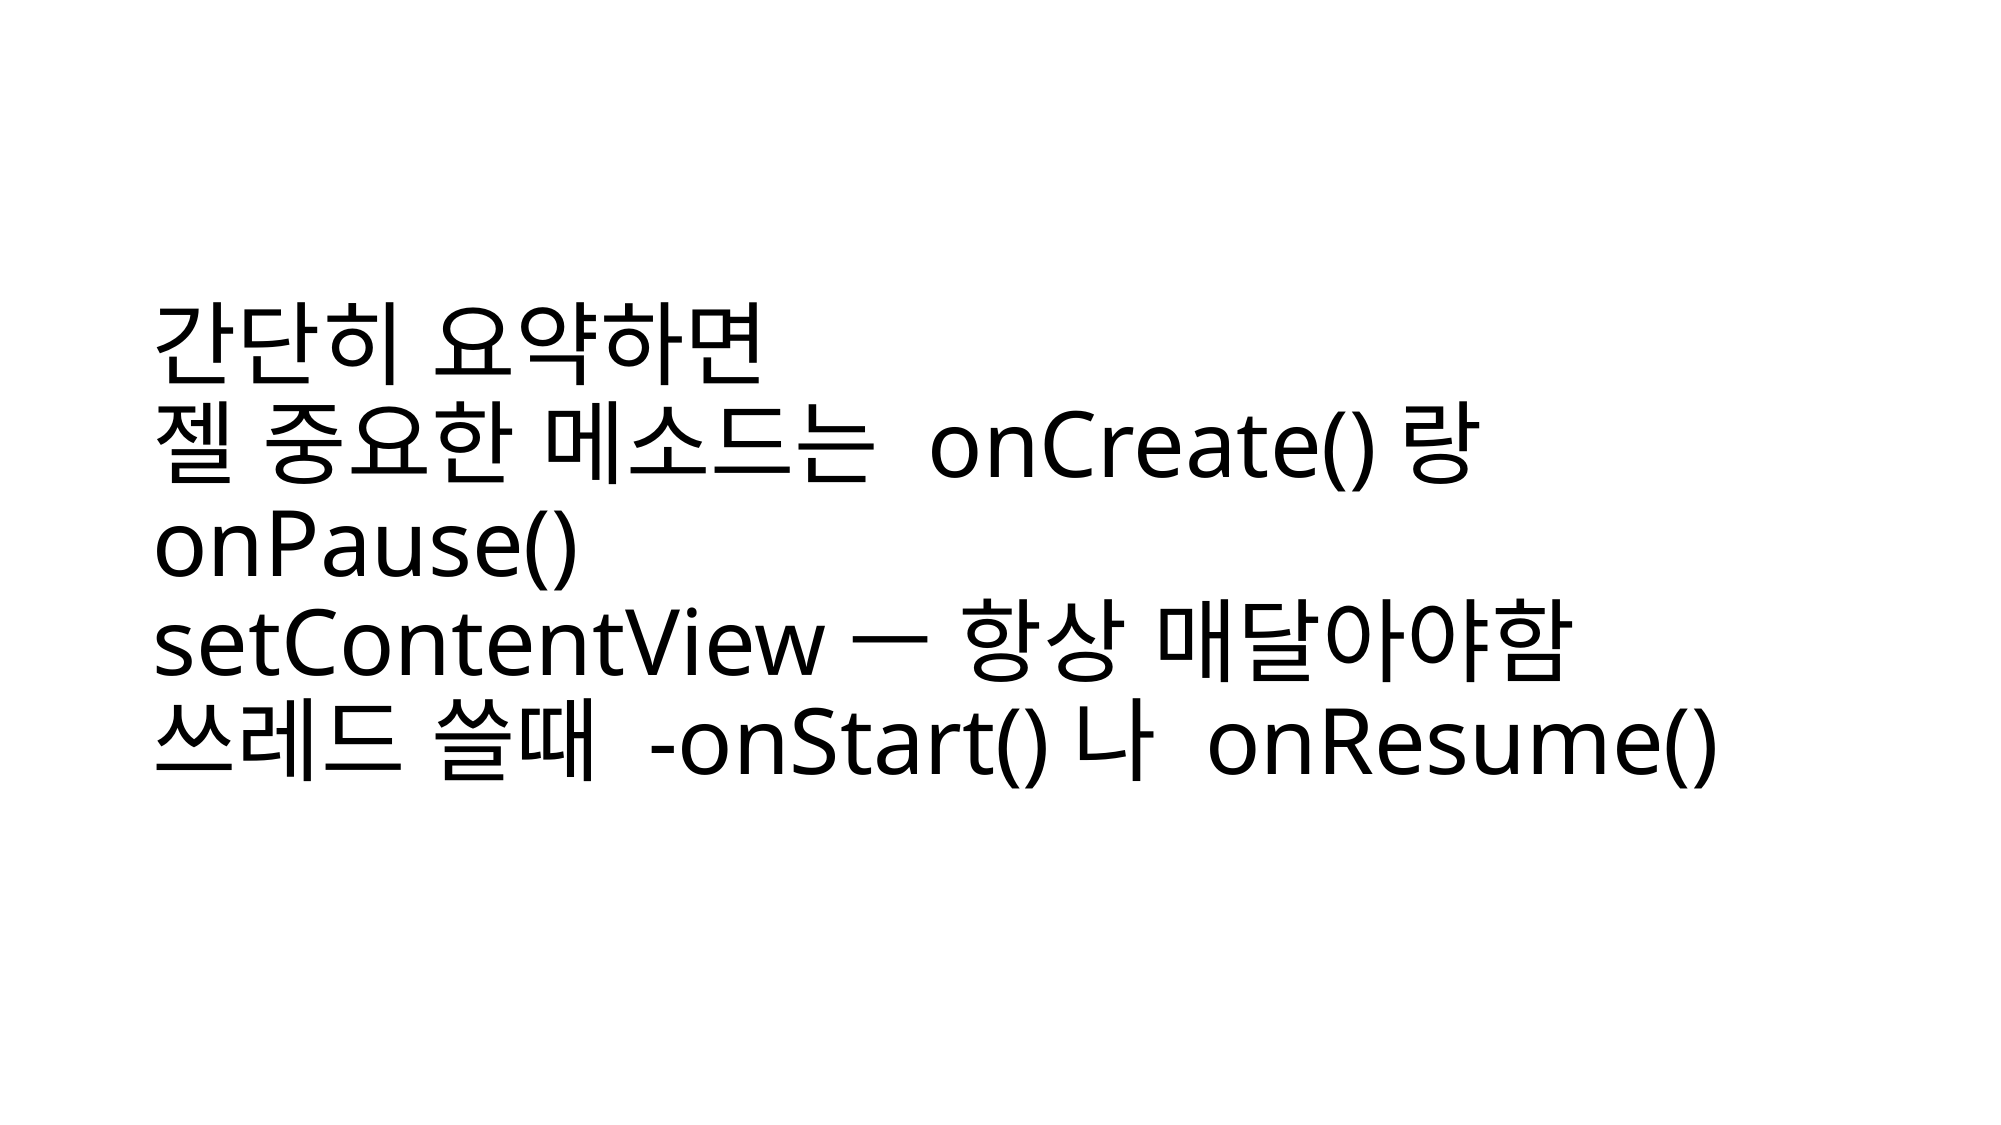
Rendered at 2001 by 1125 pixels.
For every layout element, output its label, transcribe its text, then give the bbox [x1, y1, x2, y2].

title 간단히 요약하면 젤 중요한 메소드는 onCreate()랑 onPause() setContentViewㅡ 항상 매달아야함 쓰레드 쓸때 -onStart()나 onResume() [137, 59, 1863, 1125]
